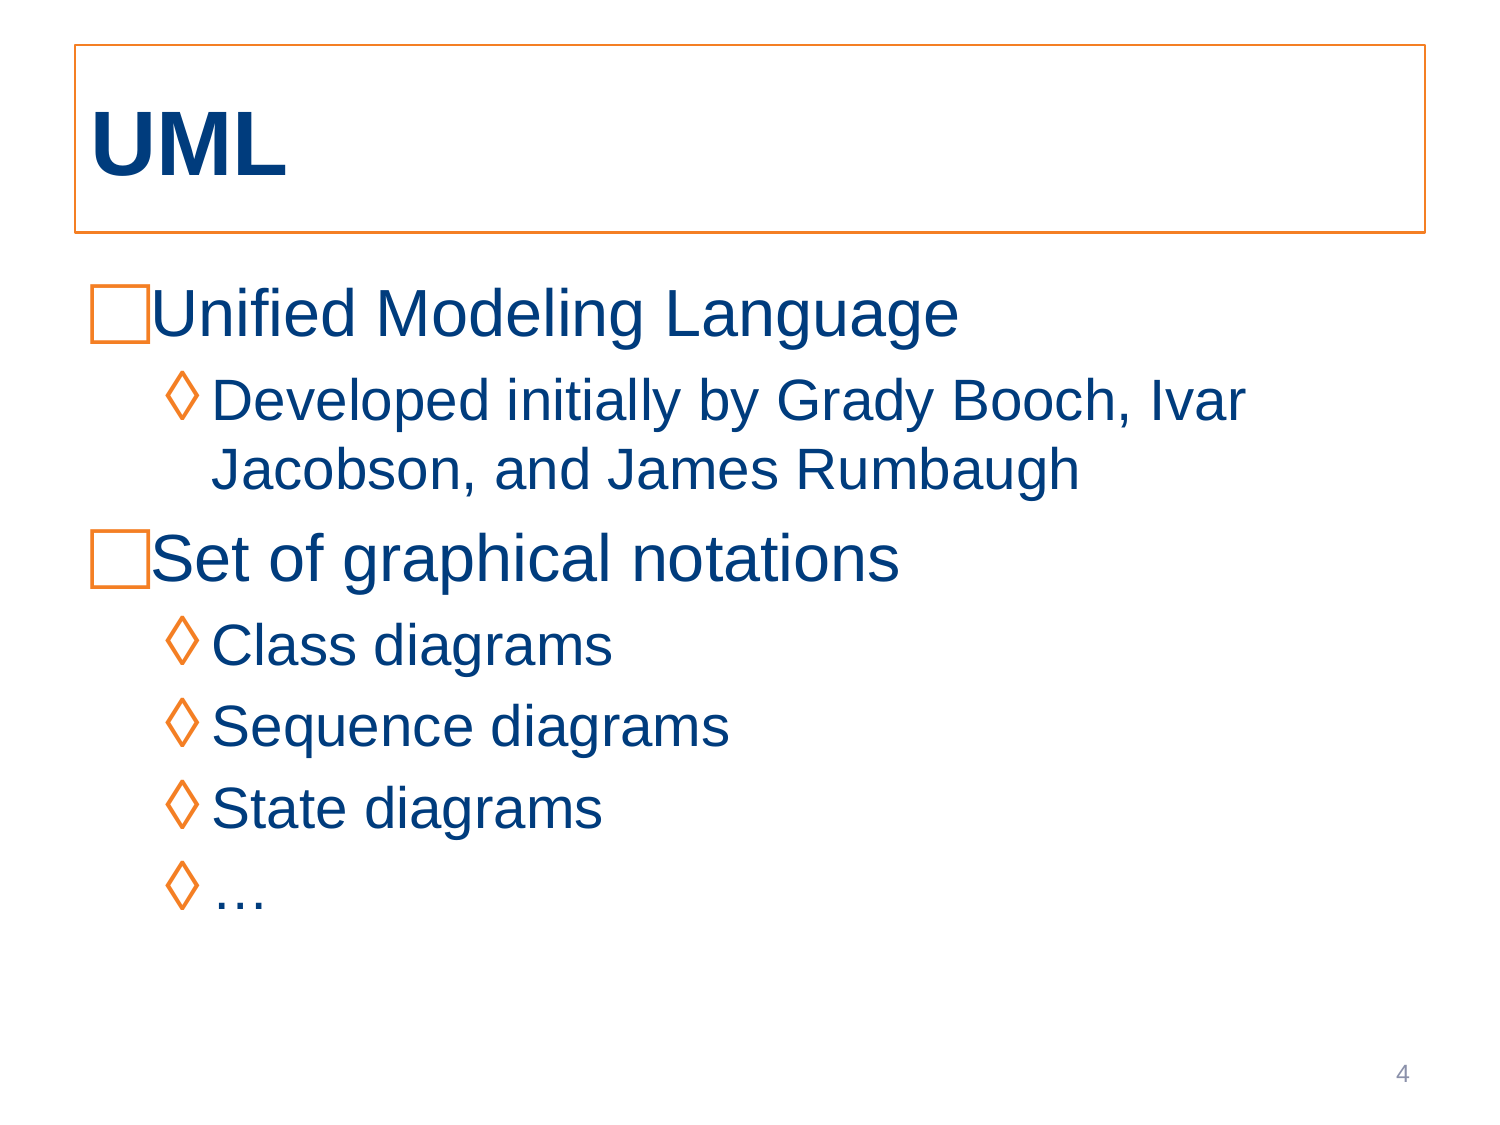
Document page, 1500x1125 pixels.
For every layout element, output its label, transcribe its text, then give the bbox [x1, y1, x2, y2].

list Unified Modeling Language Developed initially by Grady Booch, Ivar Jacobson, and James Rumbaugh Set of graphical notations Class diagrams Sequence diagrams State diagrams … [75, 262, 1425, 1038]
slide_number 4 [1074, 1042, 1425, 1103]
title UML [74, 44, 1426, 234]
